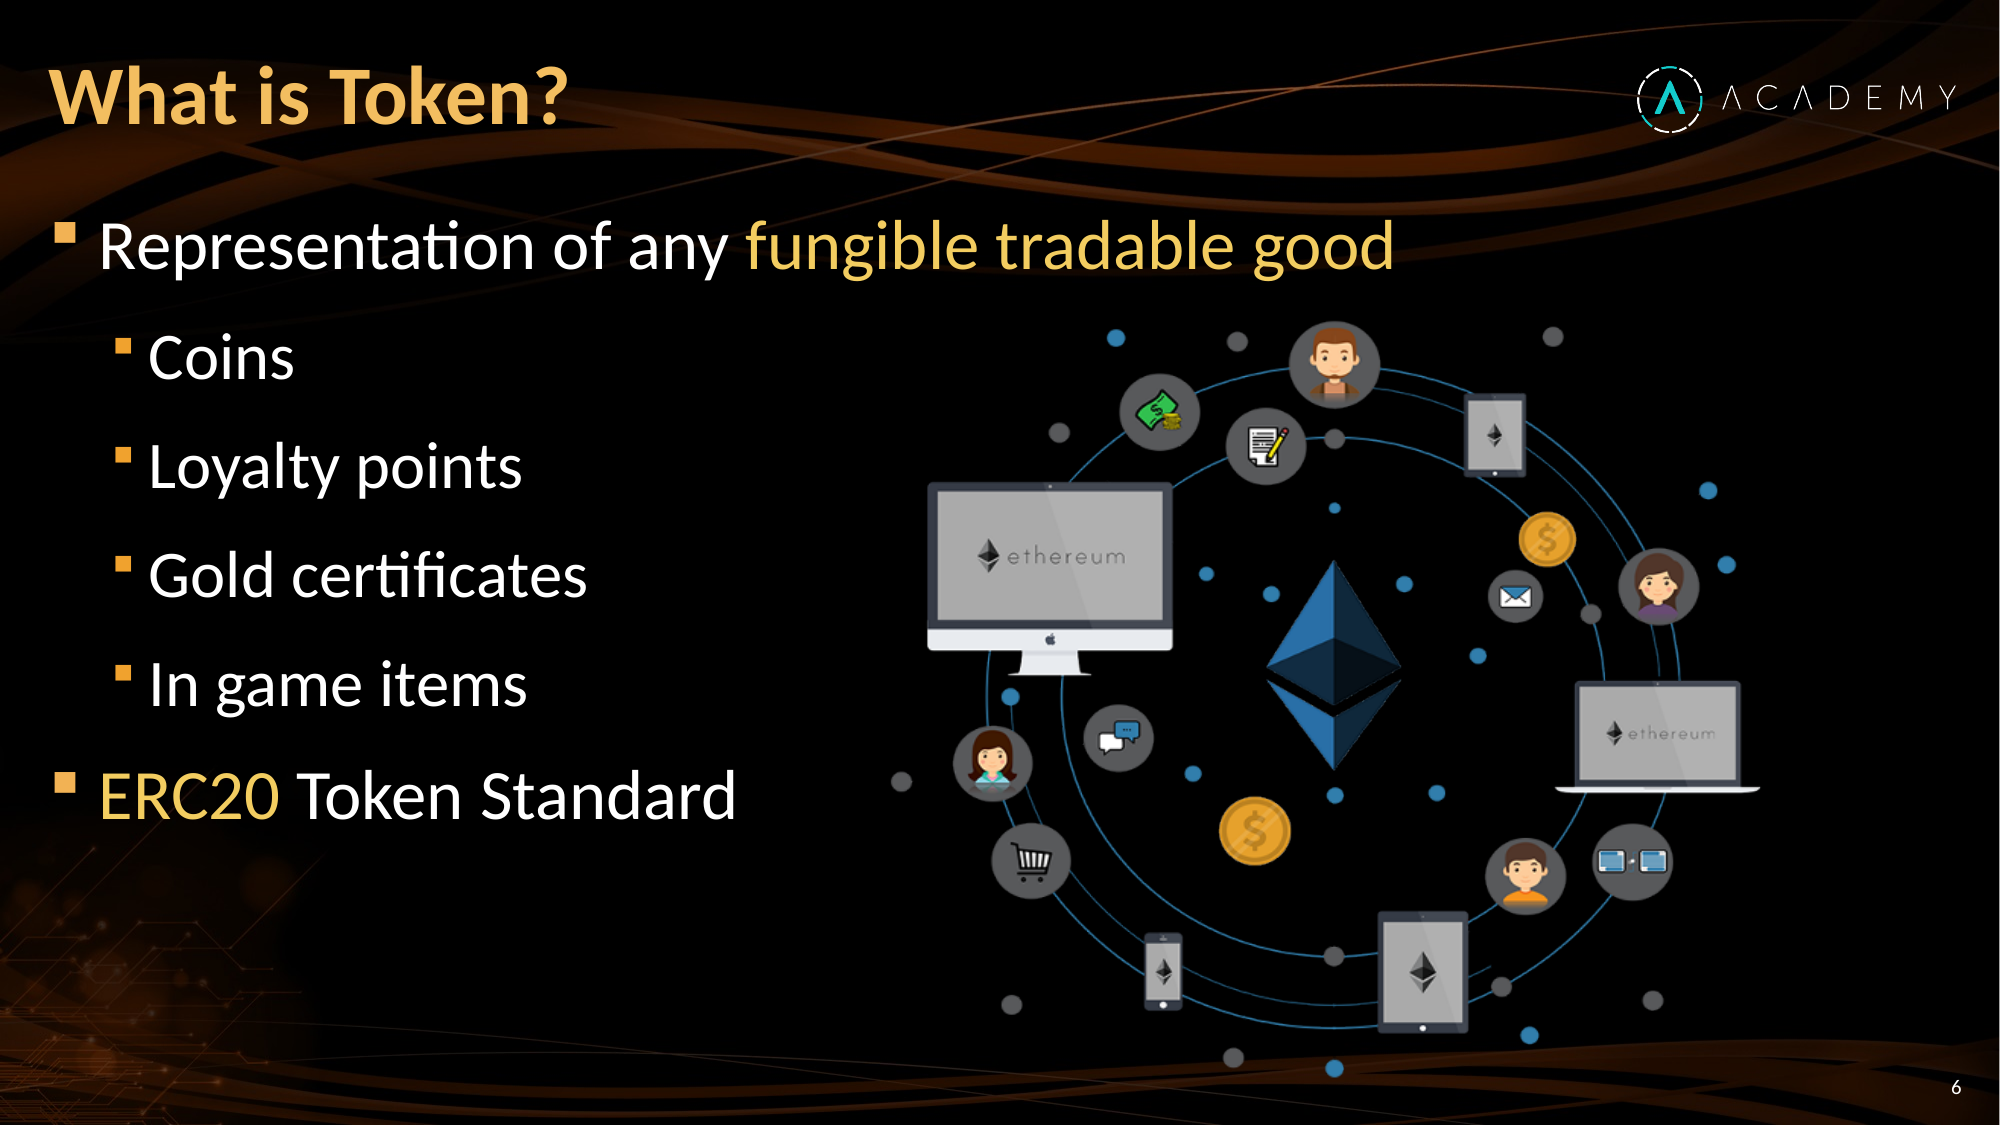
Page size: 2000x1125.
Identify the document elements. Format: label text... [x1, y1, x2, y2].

picture [0, 0, 2000, 1125]
title What is Token? [30, 6, 1602, 189]
list Representation of any fungible tradable good Coins Loyalty points Gold certificates In game items ERC20 Token Standard [31, 188, 1968, 1103]
